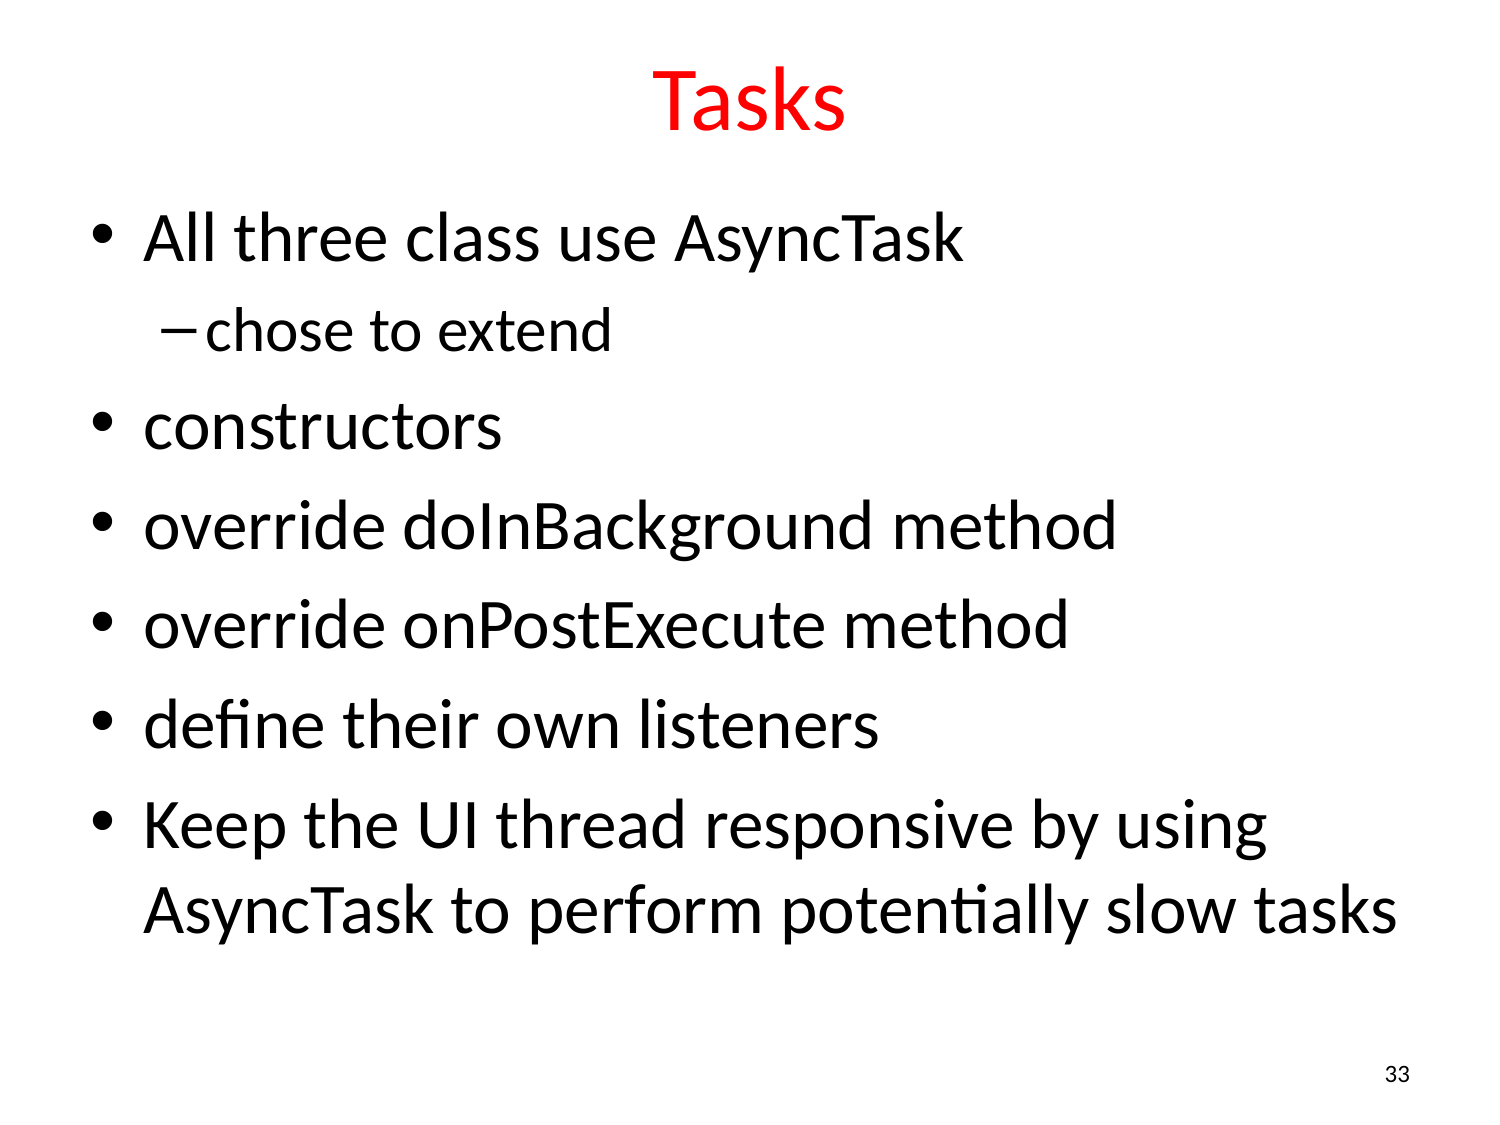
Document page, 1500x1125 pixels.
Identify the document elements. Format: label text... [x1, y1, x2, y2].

list All three class use AsyncTask chose to extend constructors override doInBackground method override onPostExecute method define their own listeners Keep the UI thread responsive by using AsyncTask to perform potentially slow tasks [75, 182, 1425, 1038]
slide_number 33 [1074, 1042, 1425, 1103]
title Tasks [75, 0, 1425, 182]
